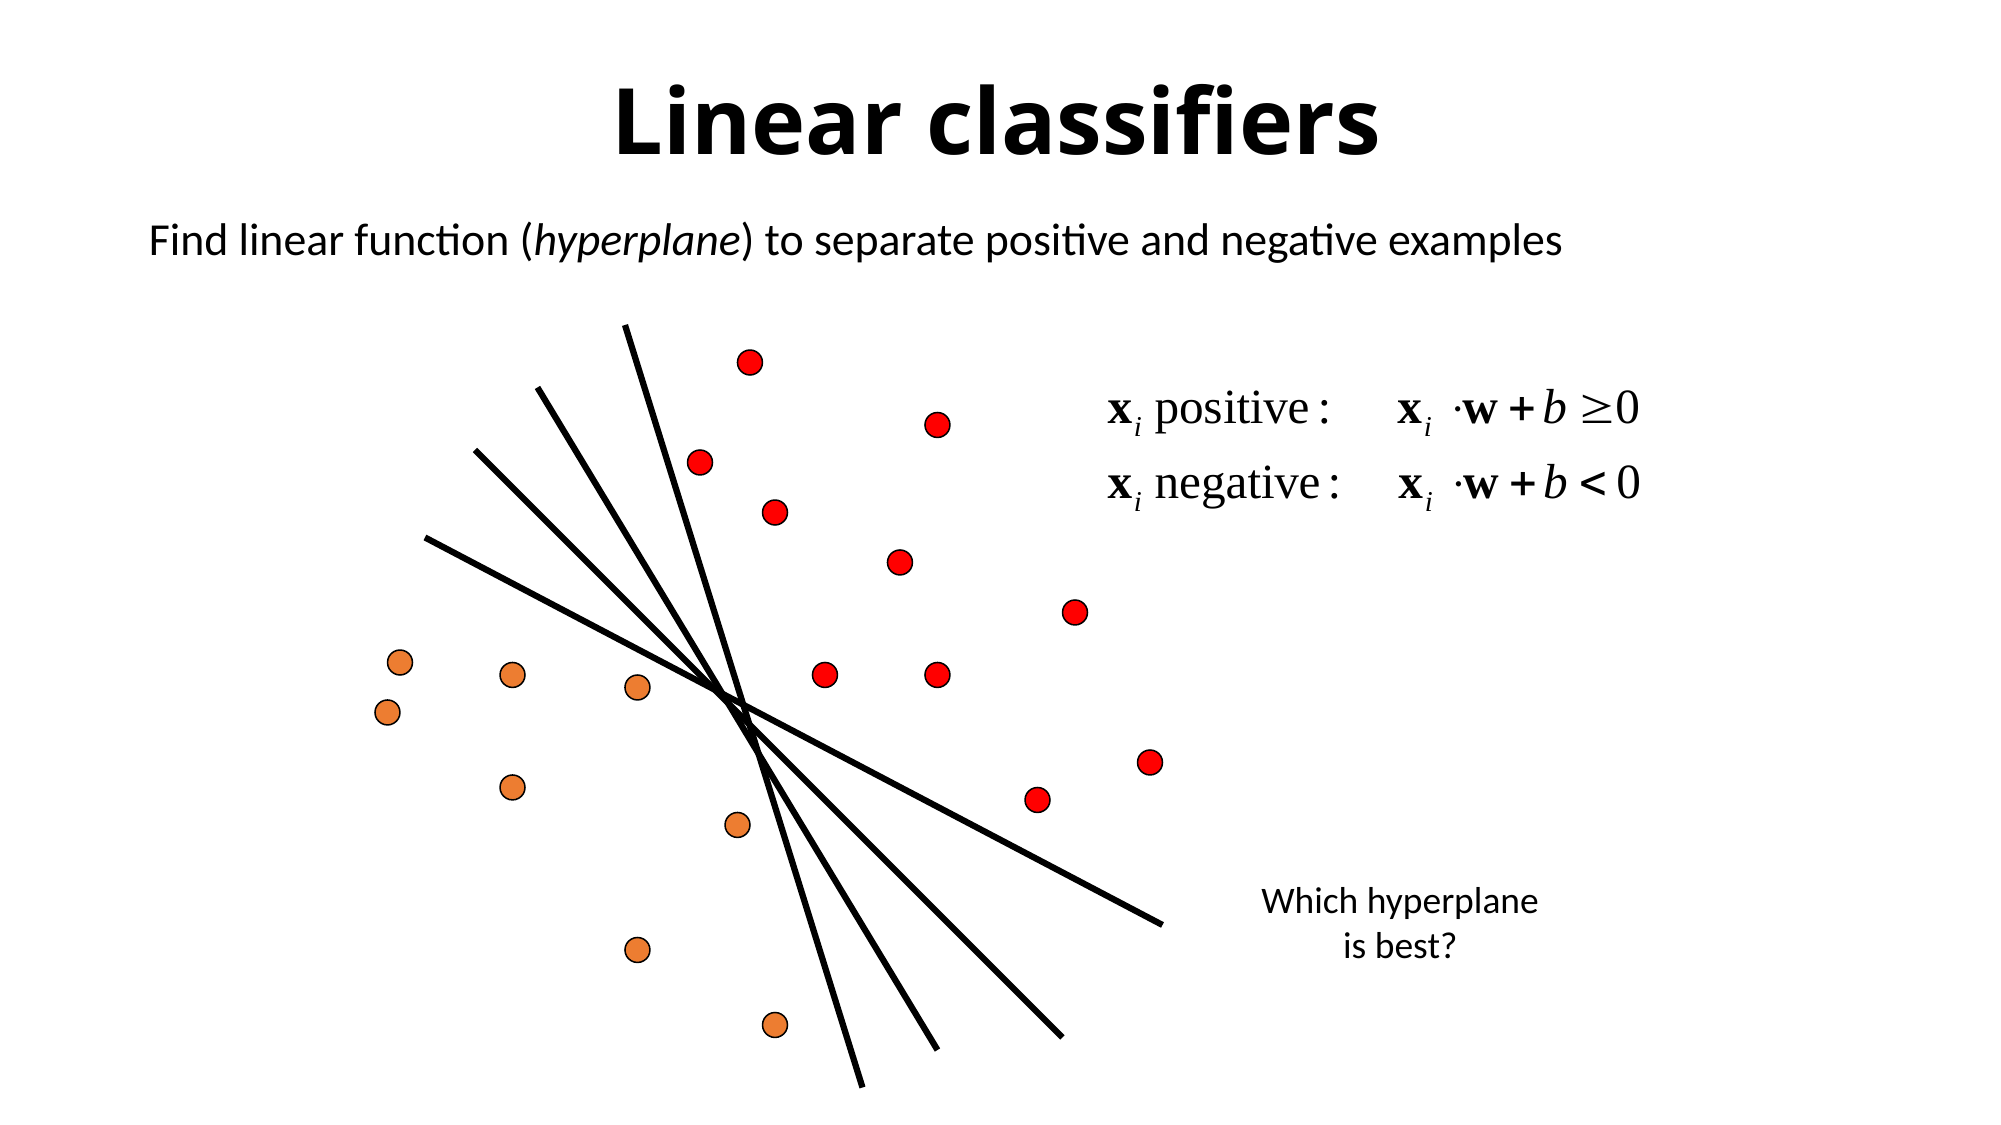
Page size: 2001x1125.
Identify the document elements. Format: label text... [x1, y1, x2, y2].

text_box [500, 774, 526, 800]
text_box [762, 1012, 788, 1038]
list Find linear function (hyperplane) to separate positive and negative examples [133, 208, 1942, 398]
text_box [725, 812, 751, 838]
text_box [924, 662, 950, 688]
text_box Which hyperplane is best? [1246, 868, 1555, 974]
text_box [1137, 750, 1163, 775]
text_box [624, 937, 650, 963]
text_box [887, 549, 913, 575]
text_box [500, 662, 526, 688]
text_box [375, 699, 400, 725]
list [1099, 374, 1650, 523]
text_box [1025, 787, 1051, 813]
text_box [812, 662, 838, 688]
title Linear classifiers [133, 16, 1859, 208]
text_box [624, 675, 650, 700]
text_box [687, 450, 713, 475]
text_box [387, 650, 413, 676]
text_box [737, 350, 763, 376]
text_box [924, 412, 950, 438]
text_box [1062, 600, 1088, 625]
text_box [762, 500, 788, 526]
